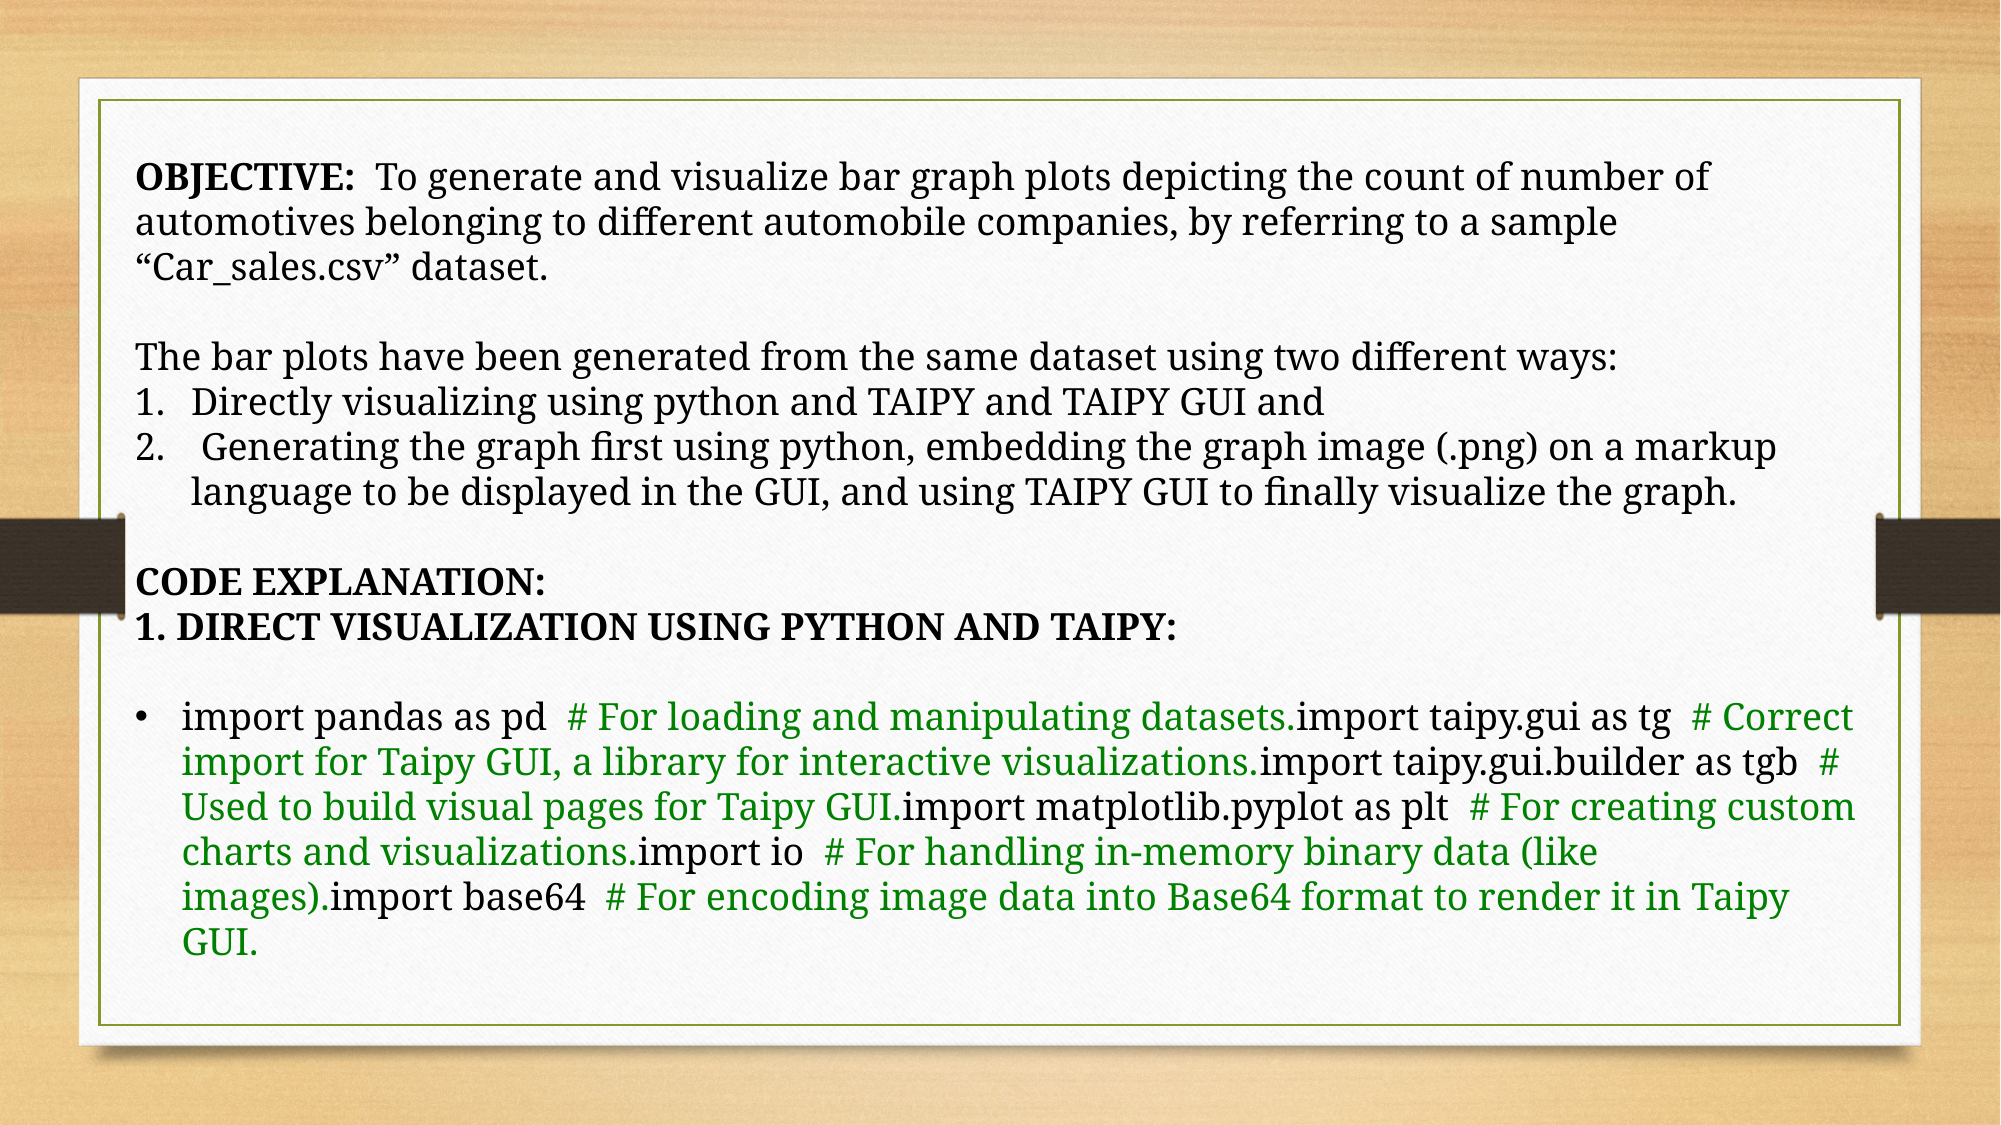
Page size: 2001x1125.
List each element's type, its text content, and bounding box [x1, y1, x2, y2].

text_box OBJECTIVE: To generate and visualize bar graph plots depicting the count of number of automotives belonging to different automobile companies, by referring to a sample “Car_sales.csv” dataset. The bar plots have been generated from the same dataset using two different ways: Directly visualizing using python and TAIPY and TAIPY GUI and Generating the graph first using python, embedding the graph image (.png) on a markup language to be displayed in the GUI, and using TAIPY GUI to finally visualize the graph. CODE EXPLANATION: 1. DIRECT VISUALIZATION USING PYTHON AND TAIPY: import pandas as pd # For loading and manipulating datasets.import taipy.gui as tg # Correct import for Taipy GUI, a library for interactive visualizations.import taipy.gui.builder as tgb # Used to build visual pages for Taipy GUI.import matplotlib.pyplot as plt # For creating custom charts and visualizations.import io # For handling in-memory binary data (like images).import base64 # For encoding image data into Base64 format to render it in Taipy GUI. [120, 145, 1880, 1061]
picture [0, 0, 2001, 1125]
